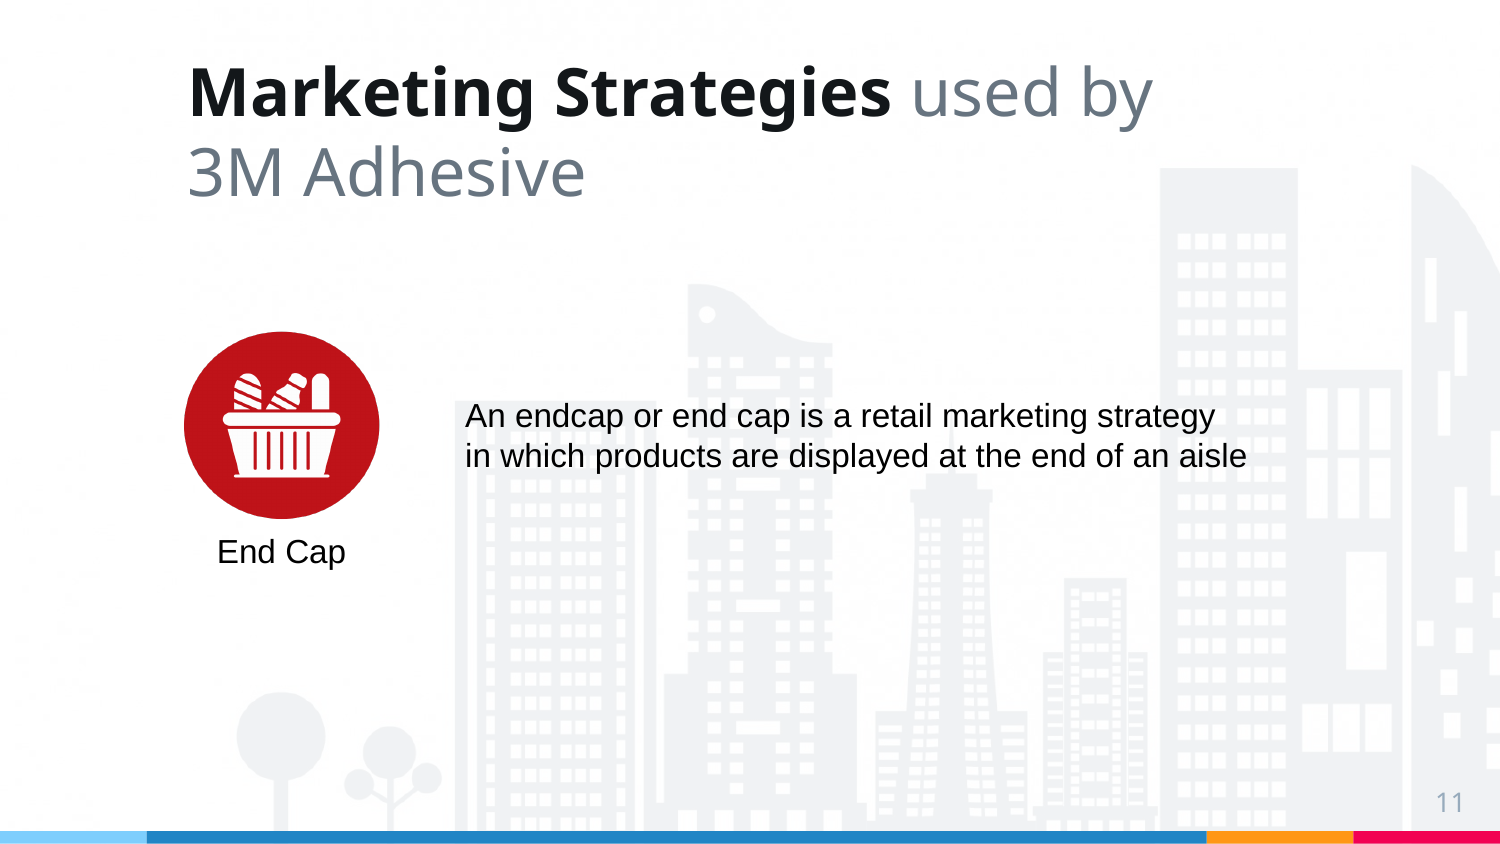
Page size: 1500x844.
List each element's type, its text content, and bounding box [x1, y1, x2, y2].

slide_number 11 [1391, 770, 1482, 822]
title Marketing Strategies used by 3M Adhesive [172, 117, 1233, 226]
picture [168, 316, 395, 534]
text_box End Cap [117, 522, 446, 578]
text_box An endcap or end cap is a retail marketing strategy in which products are displayed at the end of an aisle [450, 386, 1266, 482]
